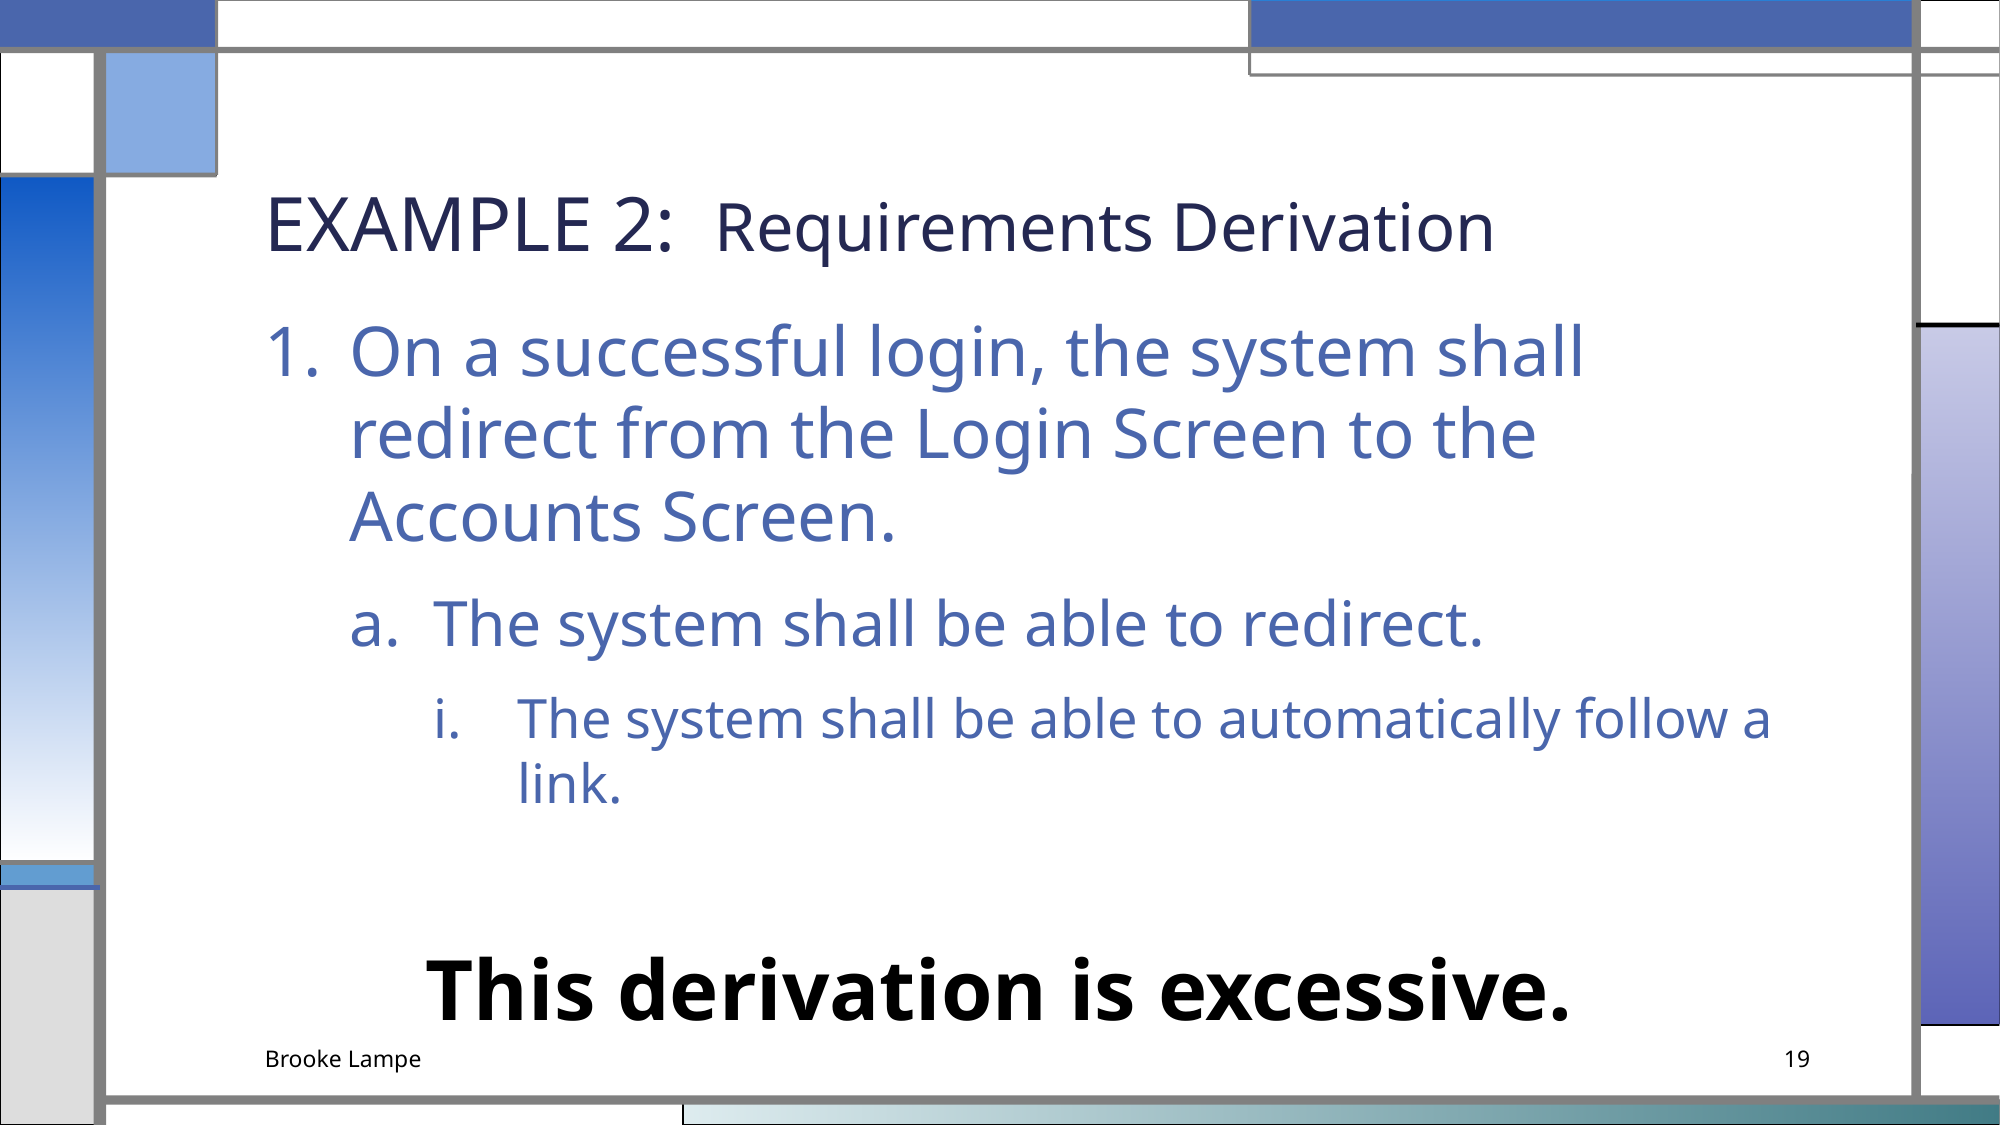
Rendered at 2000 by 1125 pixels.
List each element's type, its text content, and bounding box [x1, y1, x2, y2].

list On a successful login, the system shall redirect from the Login Screen to the Accounts Screen. The system shall be able to redirect. The system shall be able to automatically follow a link. [249, 299, 1825, 875]
title Example 2: Requirements Derivation [249, 87, 1825, 275]
text_box This derivation is excessive. [410, 929, 1589, 1045]
footer Brooke Lampe [249, 1037, 1376, 1083]
slide_number 19 [1662, 1037, 1826, 1083]
